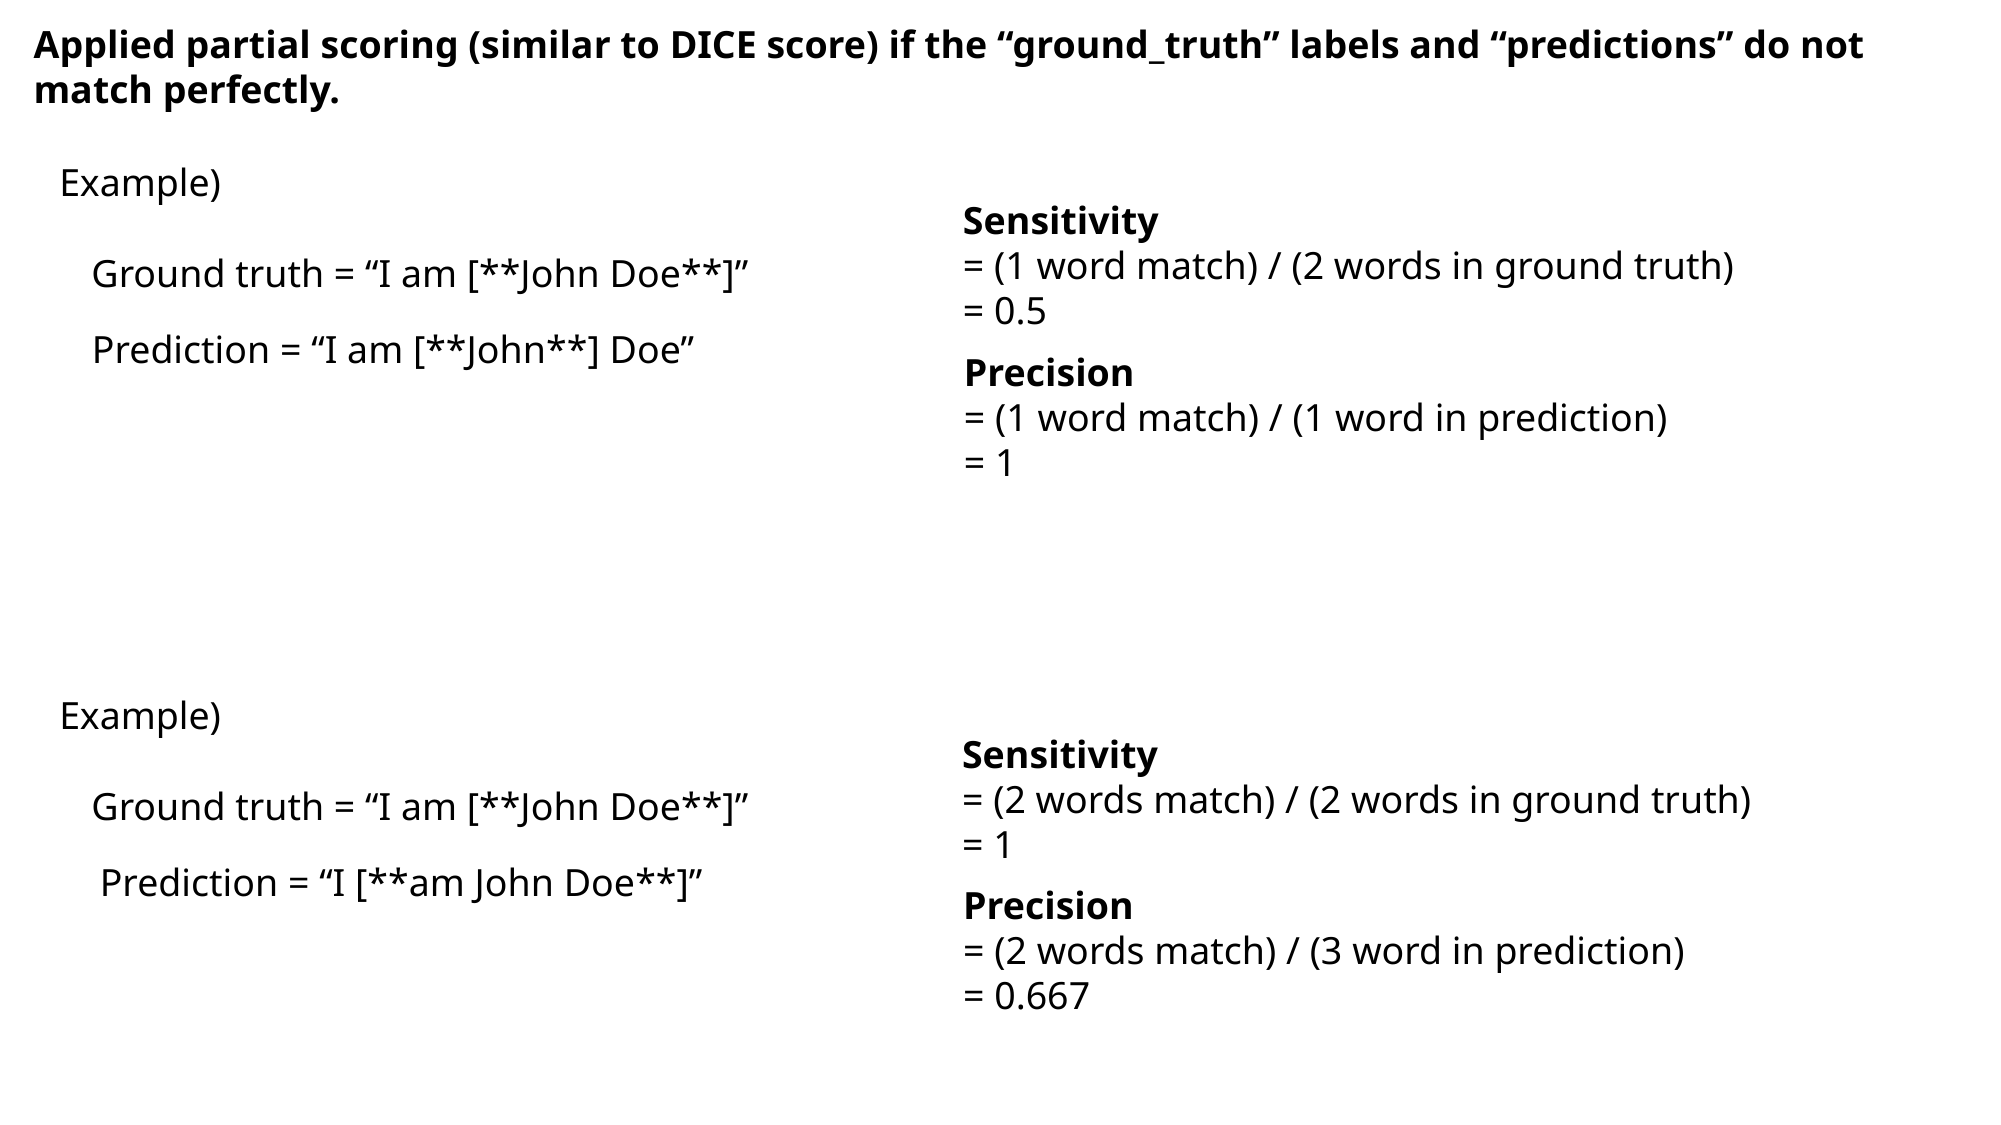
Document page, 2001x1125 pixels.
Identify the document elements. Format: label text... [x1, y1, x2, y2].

text_box Example) [44, 684, 236, 744]
text_box Prediction = “I [**am John Doe**]” [85, 851, 718, 912]
text_box Ground truth = “I am [**John Doe**]” [76, 242, 764, 303]
text_box Precision = (1 word match) / (1 word in prediction) = 1 [949, 341, 1684, 492]
text_box Precision = (2 words match) / (3 word in prediction) = 0.667 [948, 874, 1701, 1025]
text_box Example) [44, 151, 236, 211]
text_box Prediction = “I am [**John**] Doe” [77, 318, 710, 379]
text_box Applied partial scoring (similar to DICE score) if the “ground_truth” labels and “predictions” do not match perfectly. [18, 13, 1987, 119]
text_box Sensitivity = (2 words match) / (2 words in ground truth) = 1 [947, 723, 1767, 873]
text_box Sensitivity = (1 word match) / (2 words in ground truth) = 0.5 [948, 190, 1750, 340]
text_box Ground truth = “I am [**John Doe**]” [76, 775, 764, 836]
